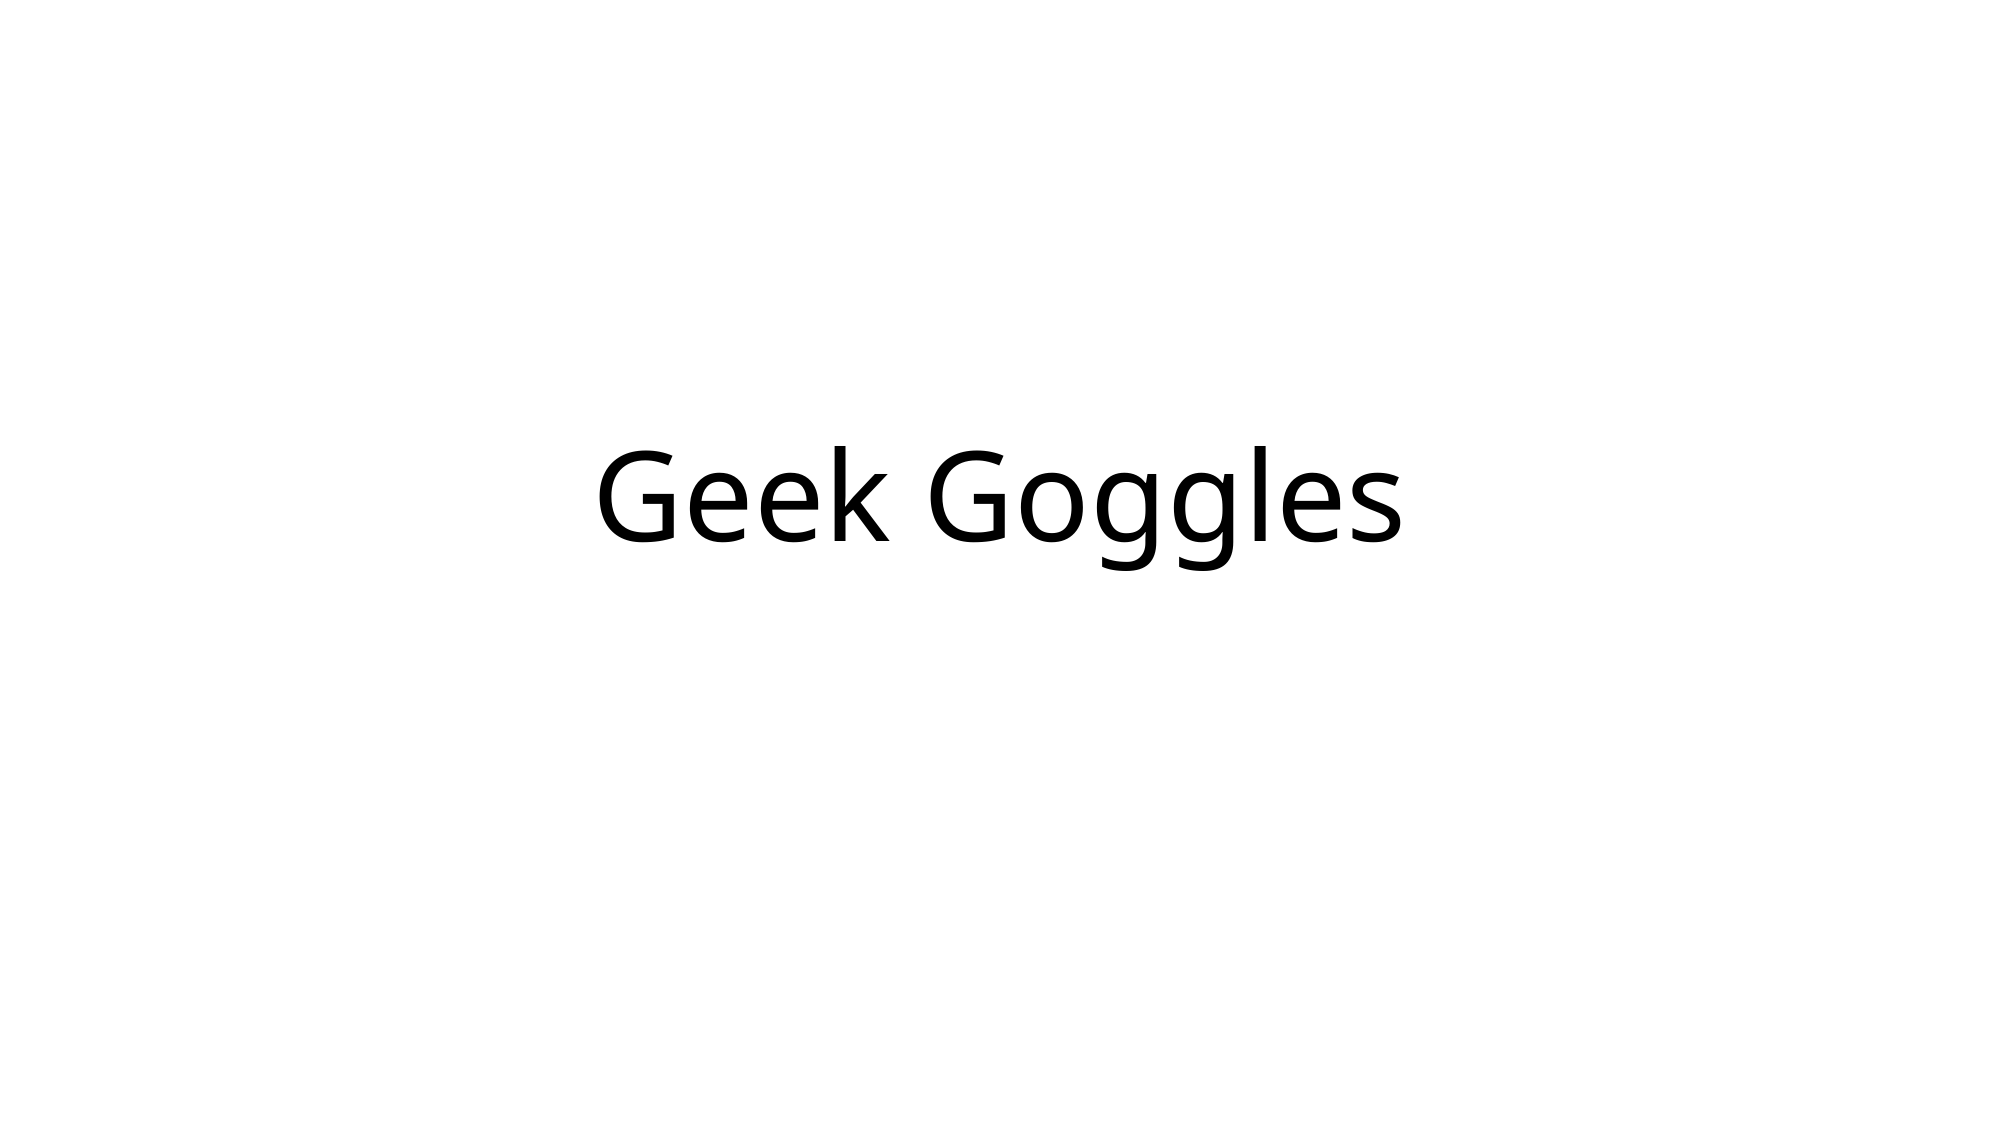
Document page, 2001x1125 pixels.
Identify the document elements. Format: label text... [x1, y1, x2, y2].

title Geek Goggles [249, 184, 1750, 576]
